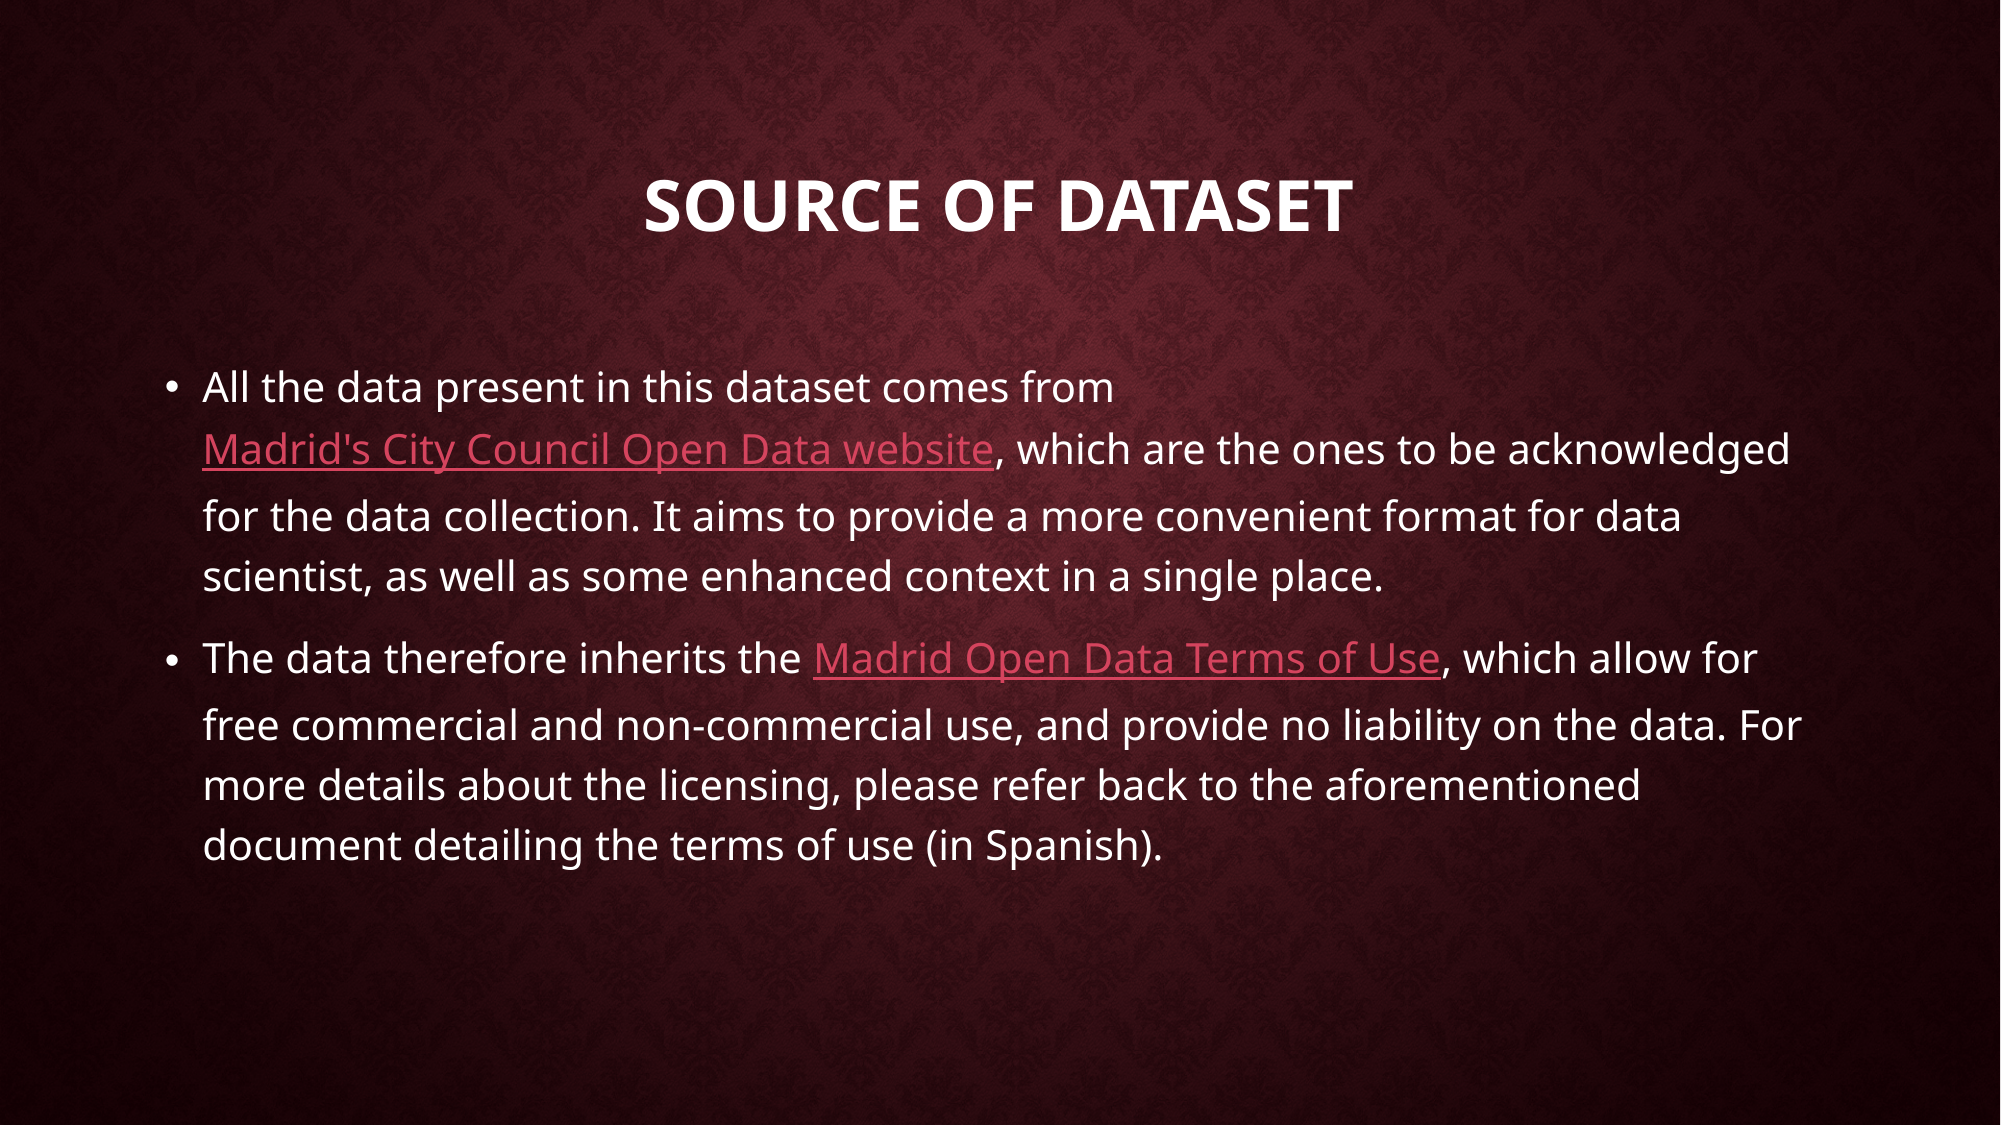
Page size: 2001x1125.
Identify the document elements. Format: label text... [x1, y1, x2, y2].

title Source of dataset [149, 99, 1849, 318]
list All the data present in this dataset comes from Madrid's City Council Open Data website, which are the ones to be acknowledged for the data collection. It aims to provide a more convenient format for data scientist, as well as some enhanced context in a single place. The data therefore inherits the Madrid Open Data Terms of Use, which allow for free commercial and non-commercial use, and provide no liability on the data. For more details about the licensing, please refer back to the aforementioned document detailing the terms of use (in Spanish). [149, 343, 1849, 950]
